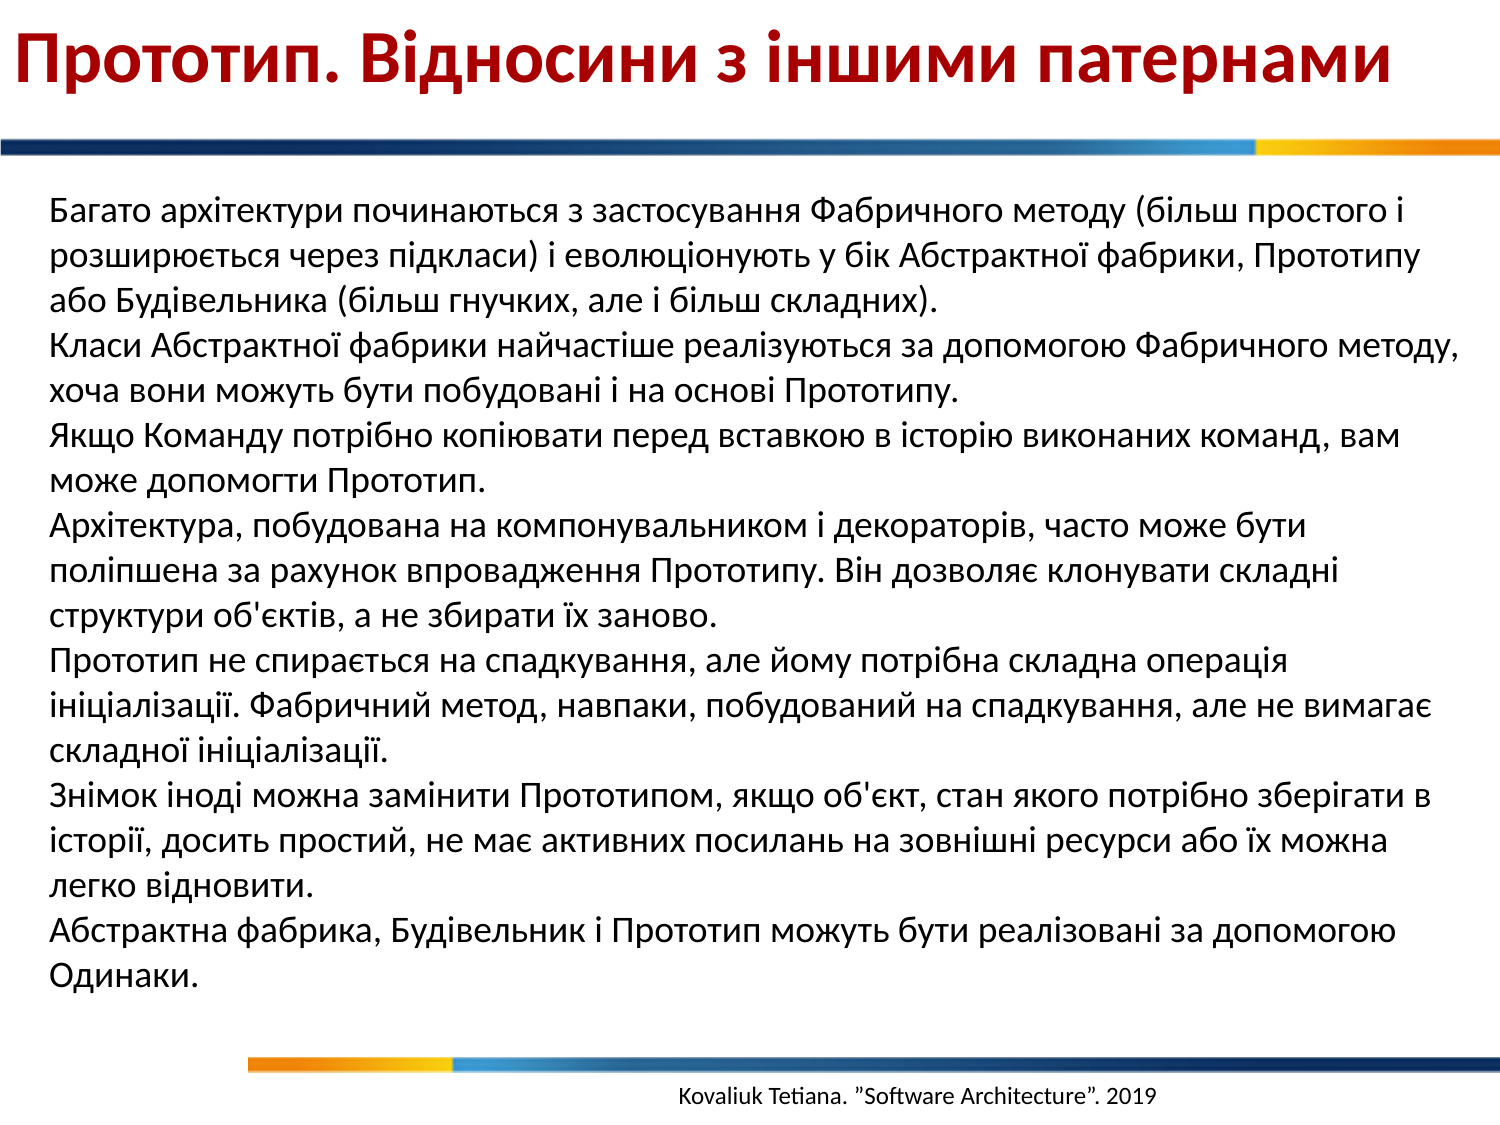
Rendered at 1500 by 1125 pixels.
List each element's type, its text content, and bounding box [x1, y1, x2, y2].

picture [248, 1057, 1500, 1073]
text_box Багато архітектури починаються з застосування Фабричного методу (більш простого і розширюється через підкласи) і еволюціонують у бік Абстрактної фабрики, Прототипу або Будівельника (більш гнучких, але і більш складних). Класи Абстрактної фабрики найчастіше реалізуються за допомогою Фабричного методу, хоча вони можуть бути побудовані і на основі Прототипу. Якщо Команду потрібно копіювати перед вставкою в історію виконаних команд, вам може допомогти Прототип. Архітектура, побудована на компонувальником і декораторів, часто може бути поліпшена за рахунок впровадження Прототипу. Він дозволяє клонувати складні структури об'єктів, а не збирати їх заново. Прототип не спирається на спадкування, але йому потрібна складна операція ініціалізації. Фабричний метод, навпаки, побудований на спадкування, але не вимагає складної ініціалізації. Знімок іноді можна замінити Прототипом, якщо об'єкт, стан якого потрібно зберігати в історії, досить простий, не має активних посилань на зовнішні ресурси або їх можна легко відновити. Абстрактна фабрика, Будівельник і Прототип можуть бути реалізовані за допомогою Одинаки. [34, 177, 1480, 1003]
picture [2, 139, 1500, 155]
text_box Прототип. Відносини з іншими патернами [0, 0, 1500, 105]
